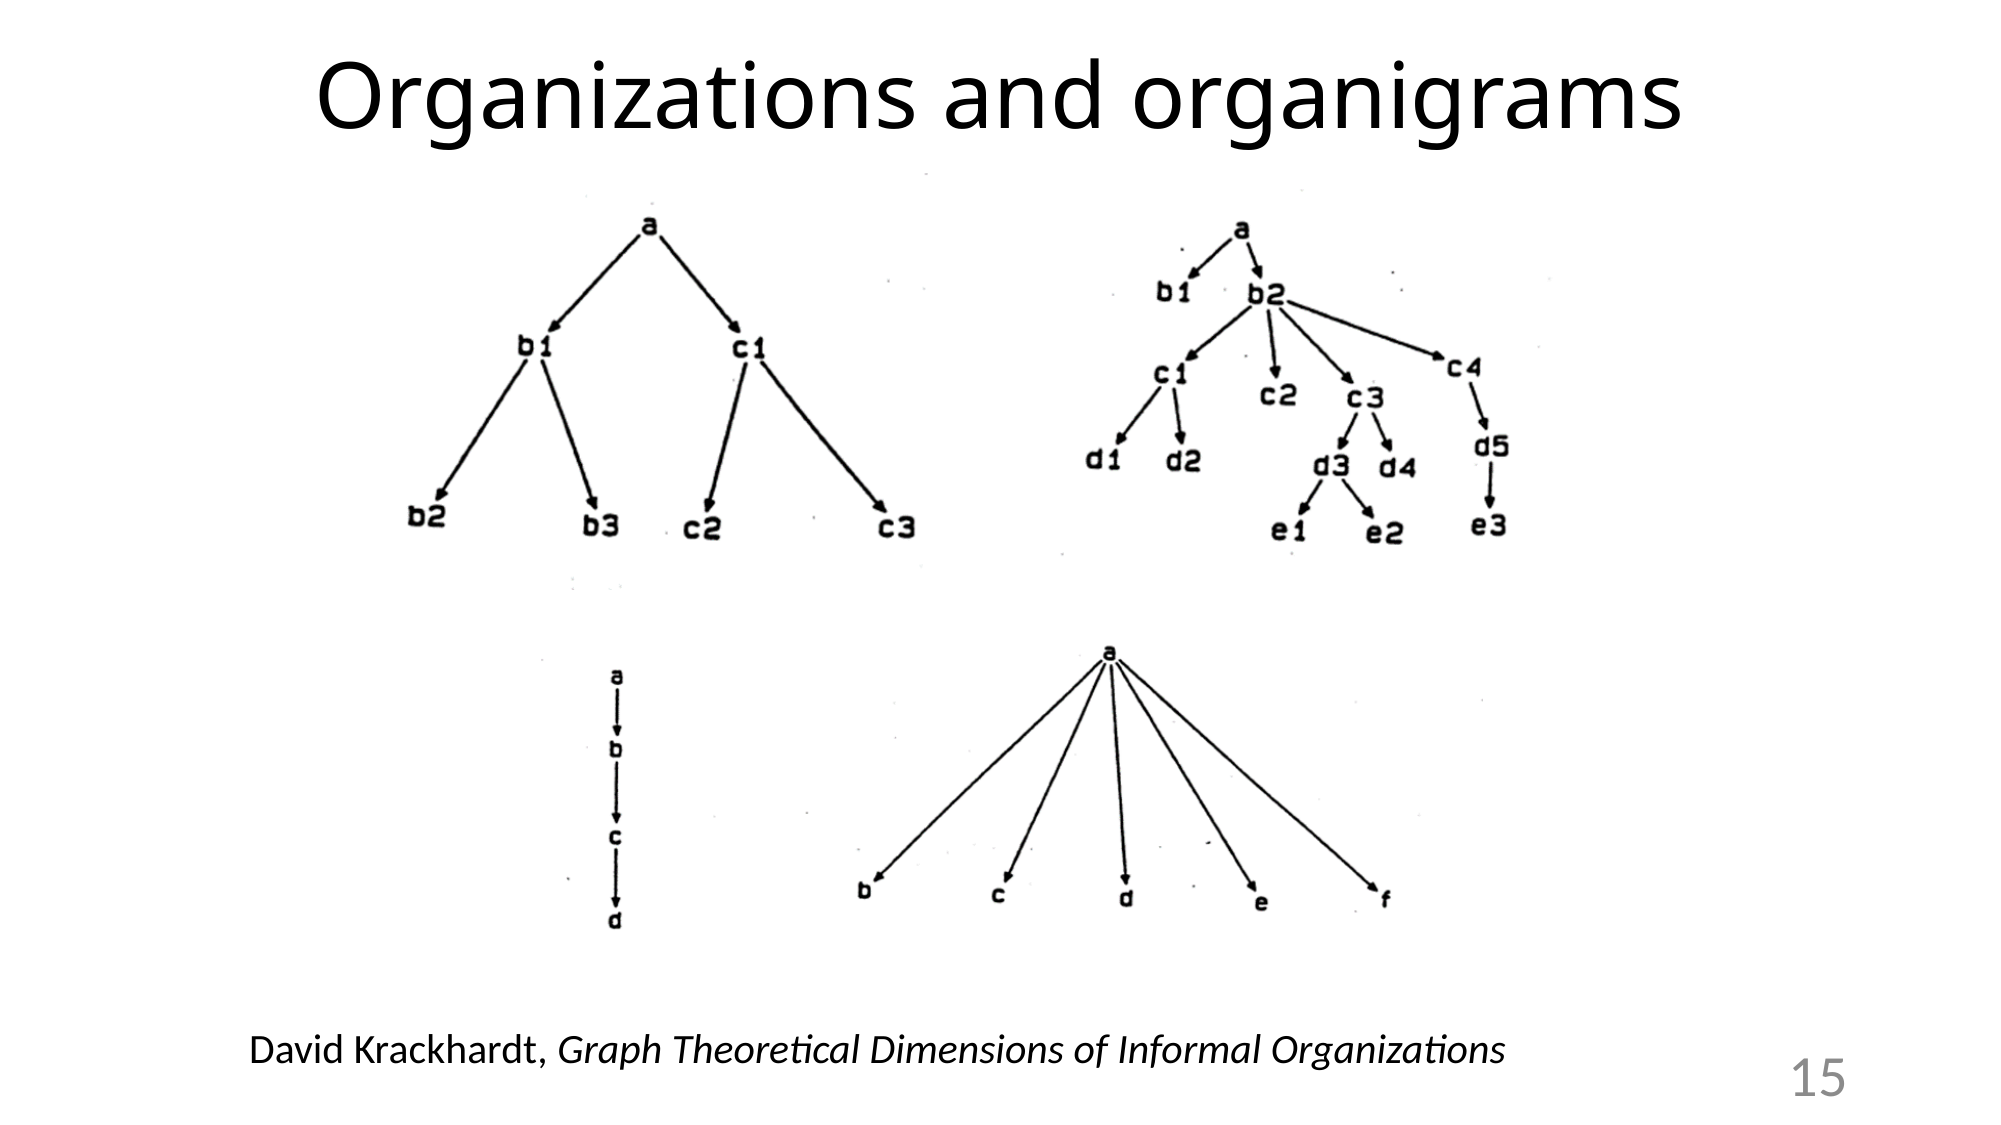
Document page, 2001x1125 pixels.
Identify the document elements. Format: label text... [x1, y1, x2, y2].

slide_number 15 [1770, 1042, 1863, 1103]
text_box David Krackhardt, Graph Theoretical Dimensions of Informal Organizations [234, 1014, 1566, 1080]
picture [451, 633, 1483, 951]
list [354, 171, 1619, 590]
title Organizations and organigrams [137, 26, 1863, 172]
